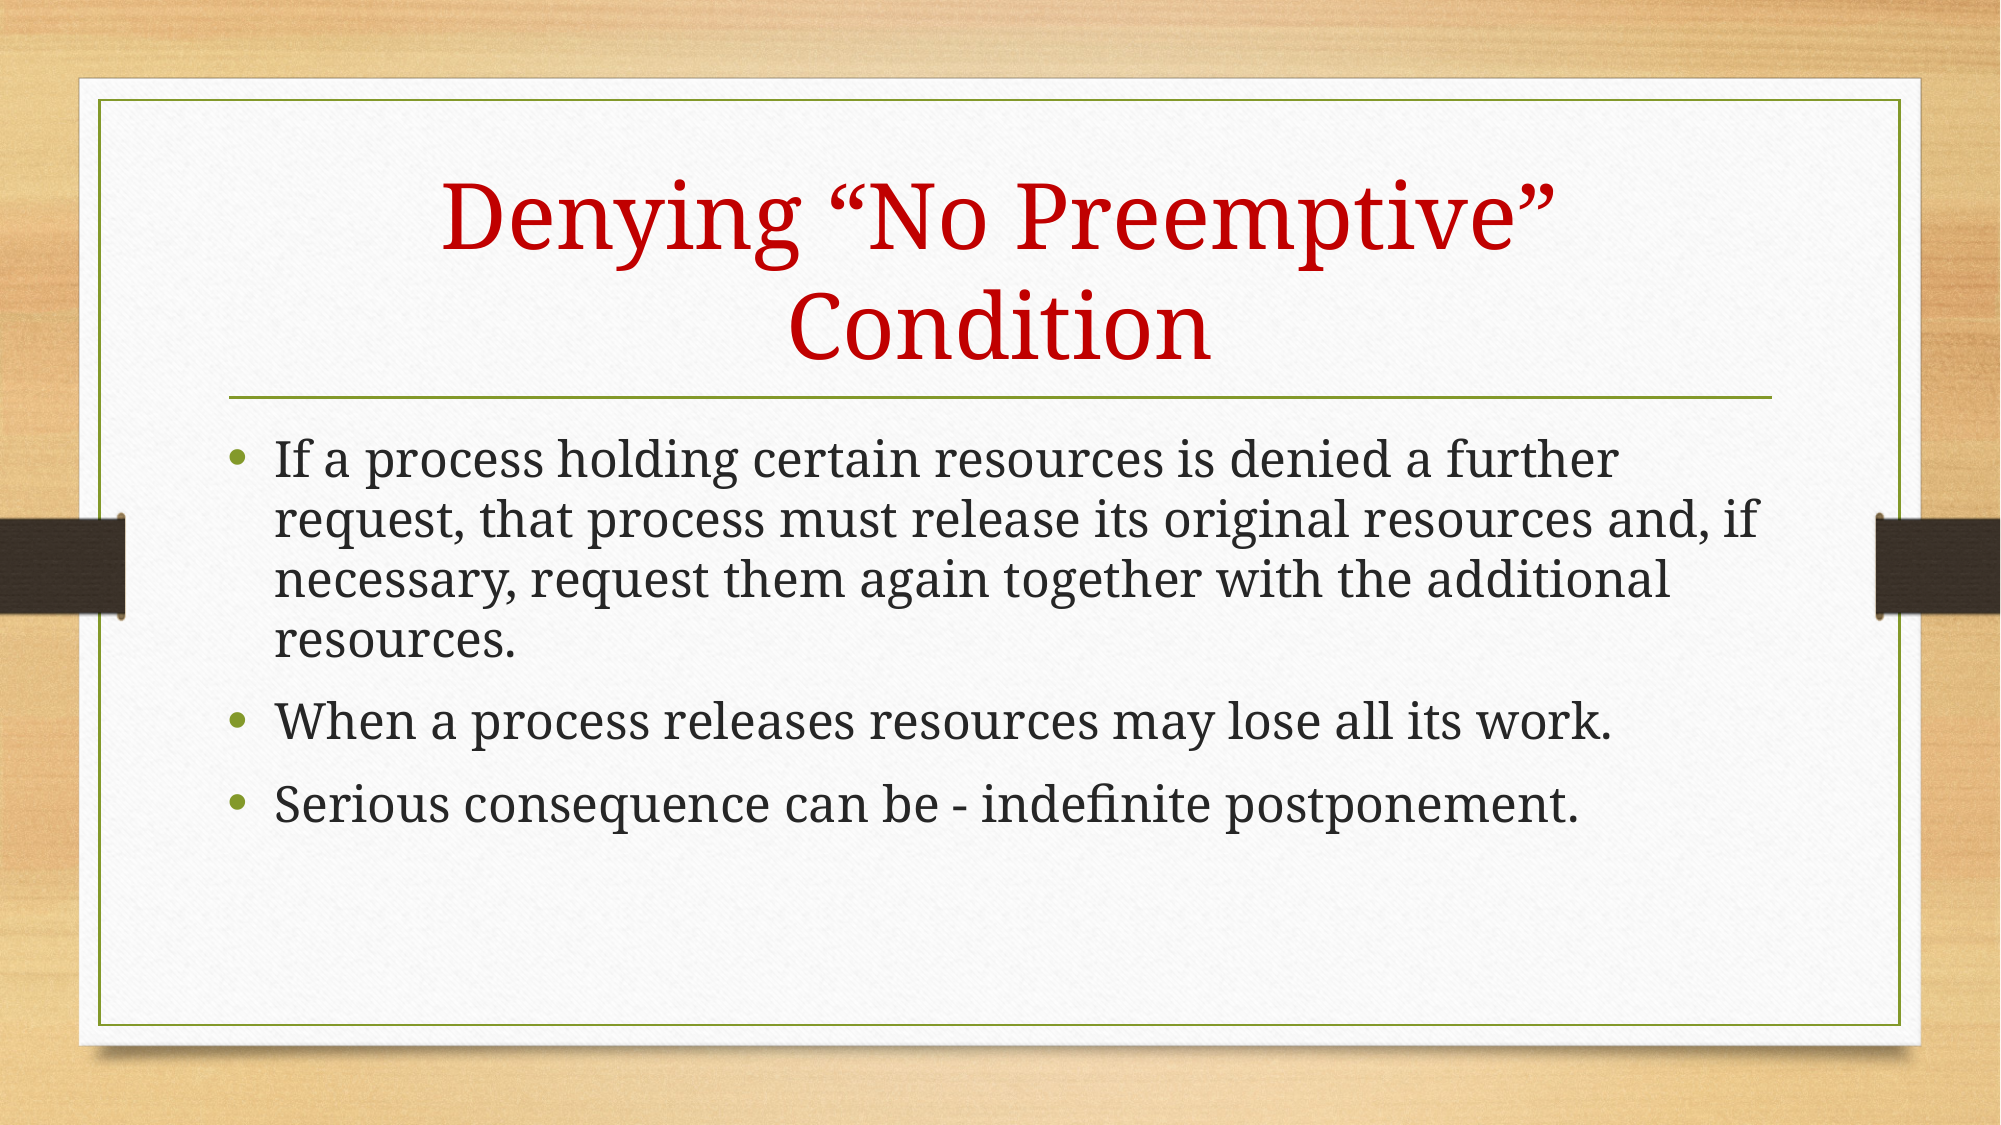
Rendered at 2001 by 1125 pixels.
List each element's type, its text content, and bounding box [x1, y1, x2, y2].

list If a process holding certain resources is denied a further request, that process must release its original resources and, if necessary, request them again together with the additional resources. When a process releases resources may lose all its work. Serious consequence can be - indefinite postponement. [212, 419, 1788, 964]
picture [0, 0, 2001, 1125]
title Denying “No Preemptive” Condition [212, 161, 1788, 375]
